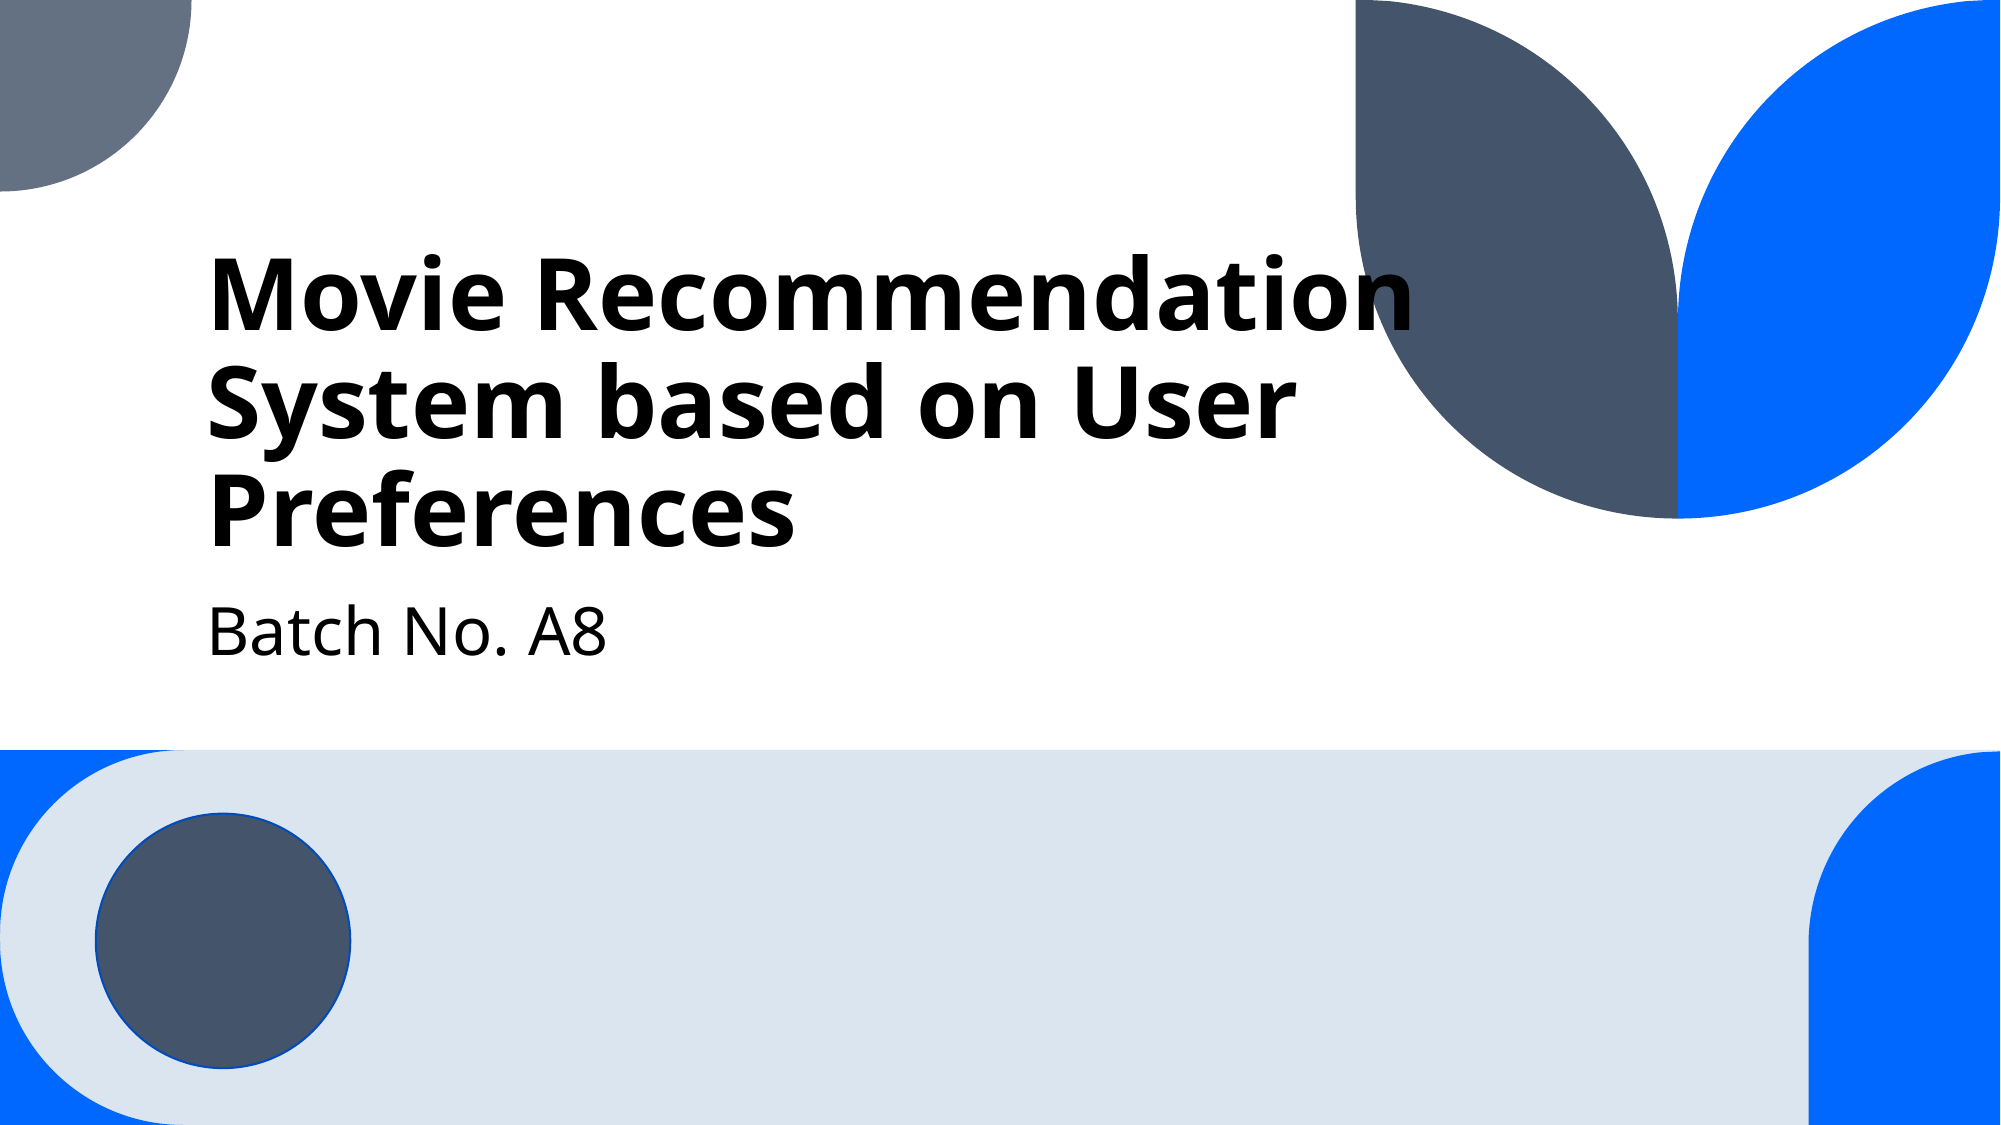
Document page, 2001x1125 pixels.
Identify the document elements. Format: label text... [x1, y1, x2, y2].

title Movie Recommendation System based on User Preferences [191, 184, 1438, 576]
subtitle Batch No. A8 [191, 590, 1750, 724]
